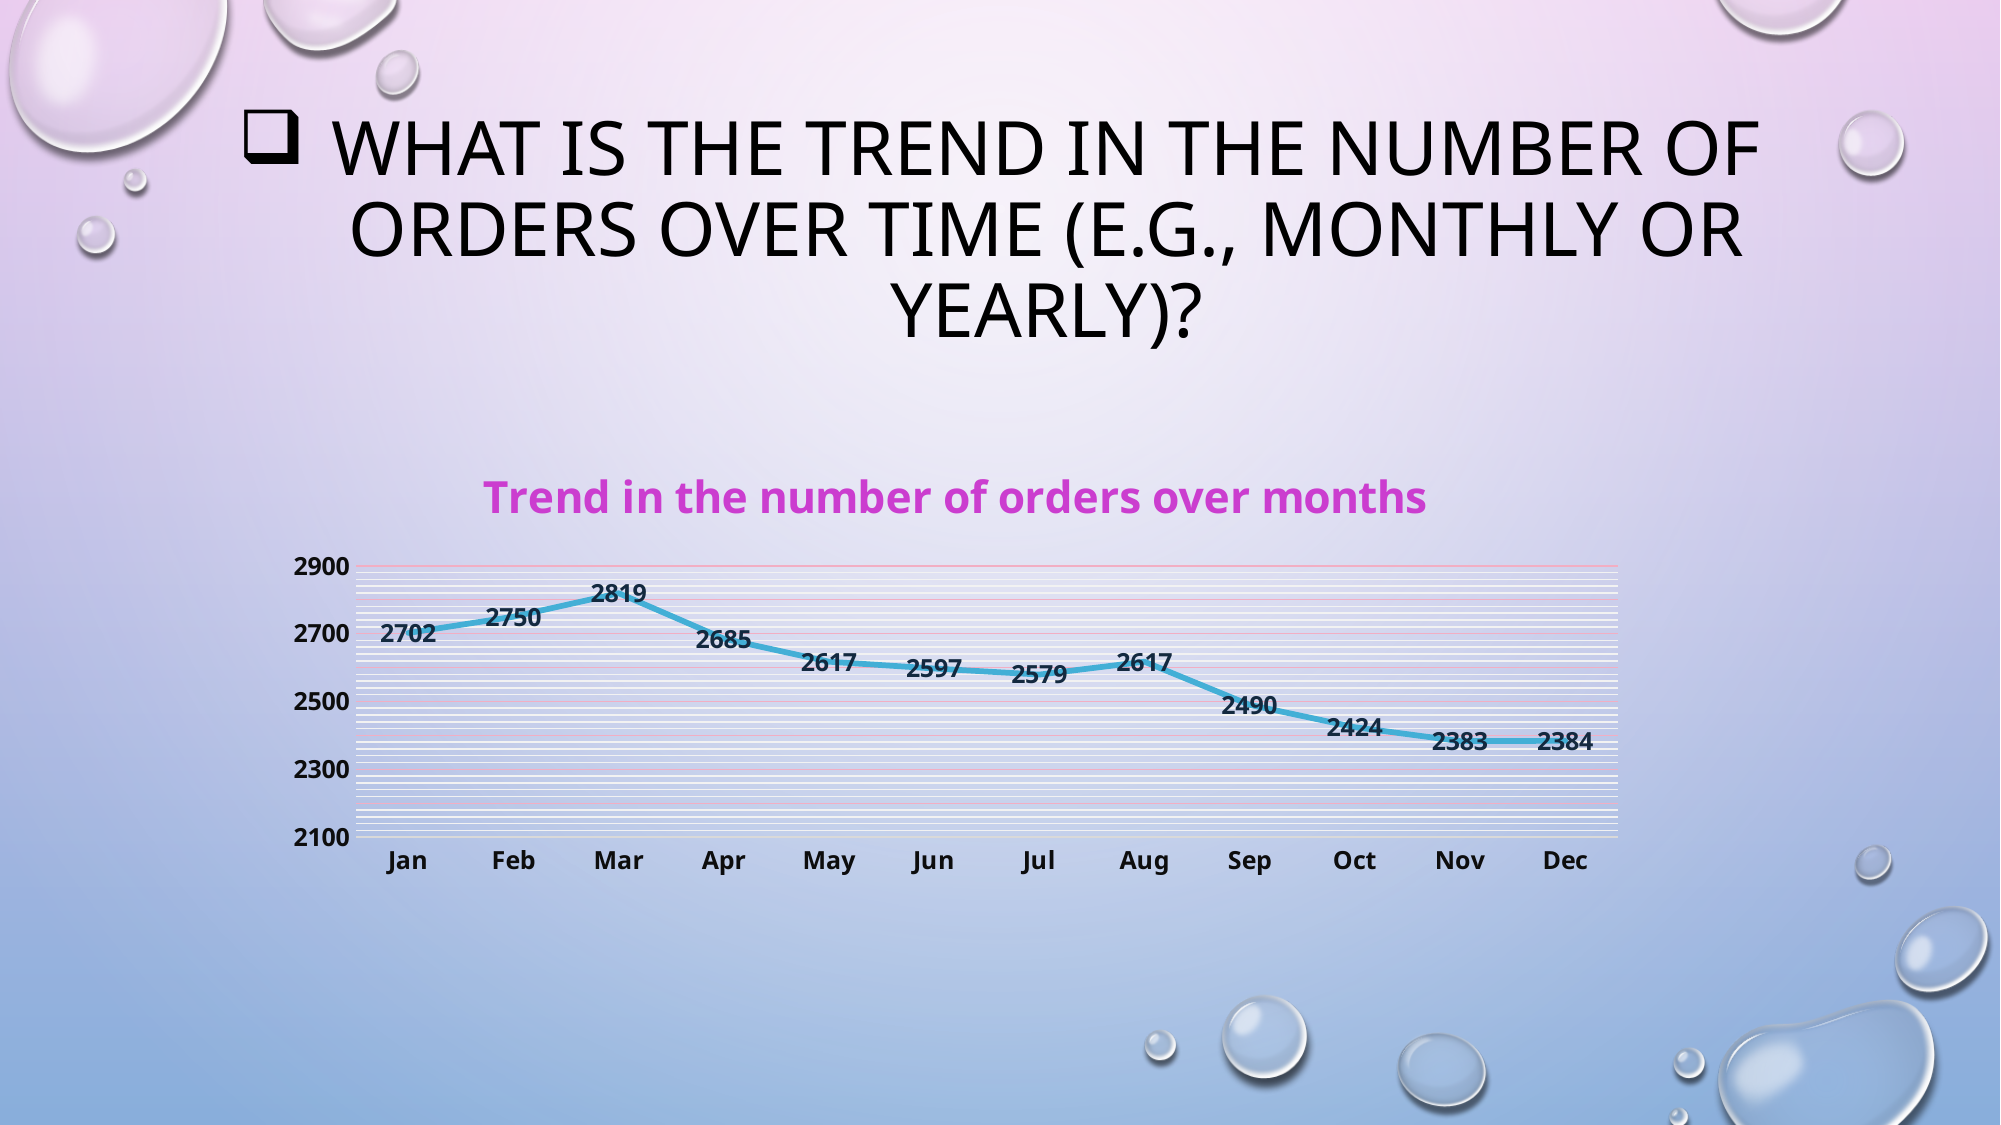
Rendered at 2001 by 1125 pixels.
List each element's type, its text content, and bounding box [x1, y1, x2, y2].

picture [0, 0, 2000, 1125]
title What is the trend in the number of orders over time (e.g., monthly or yearly)? [149, 101, 1851, 364]
chart [265, 436, 1646, 887]
